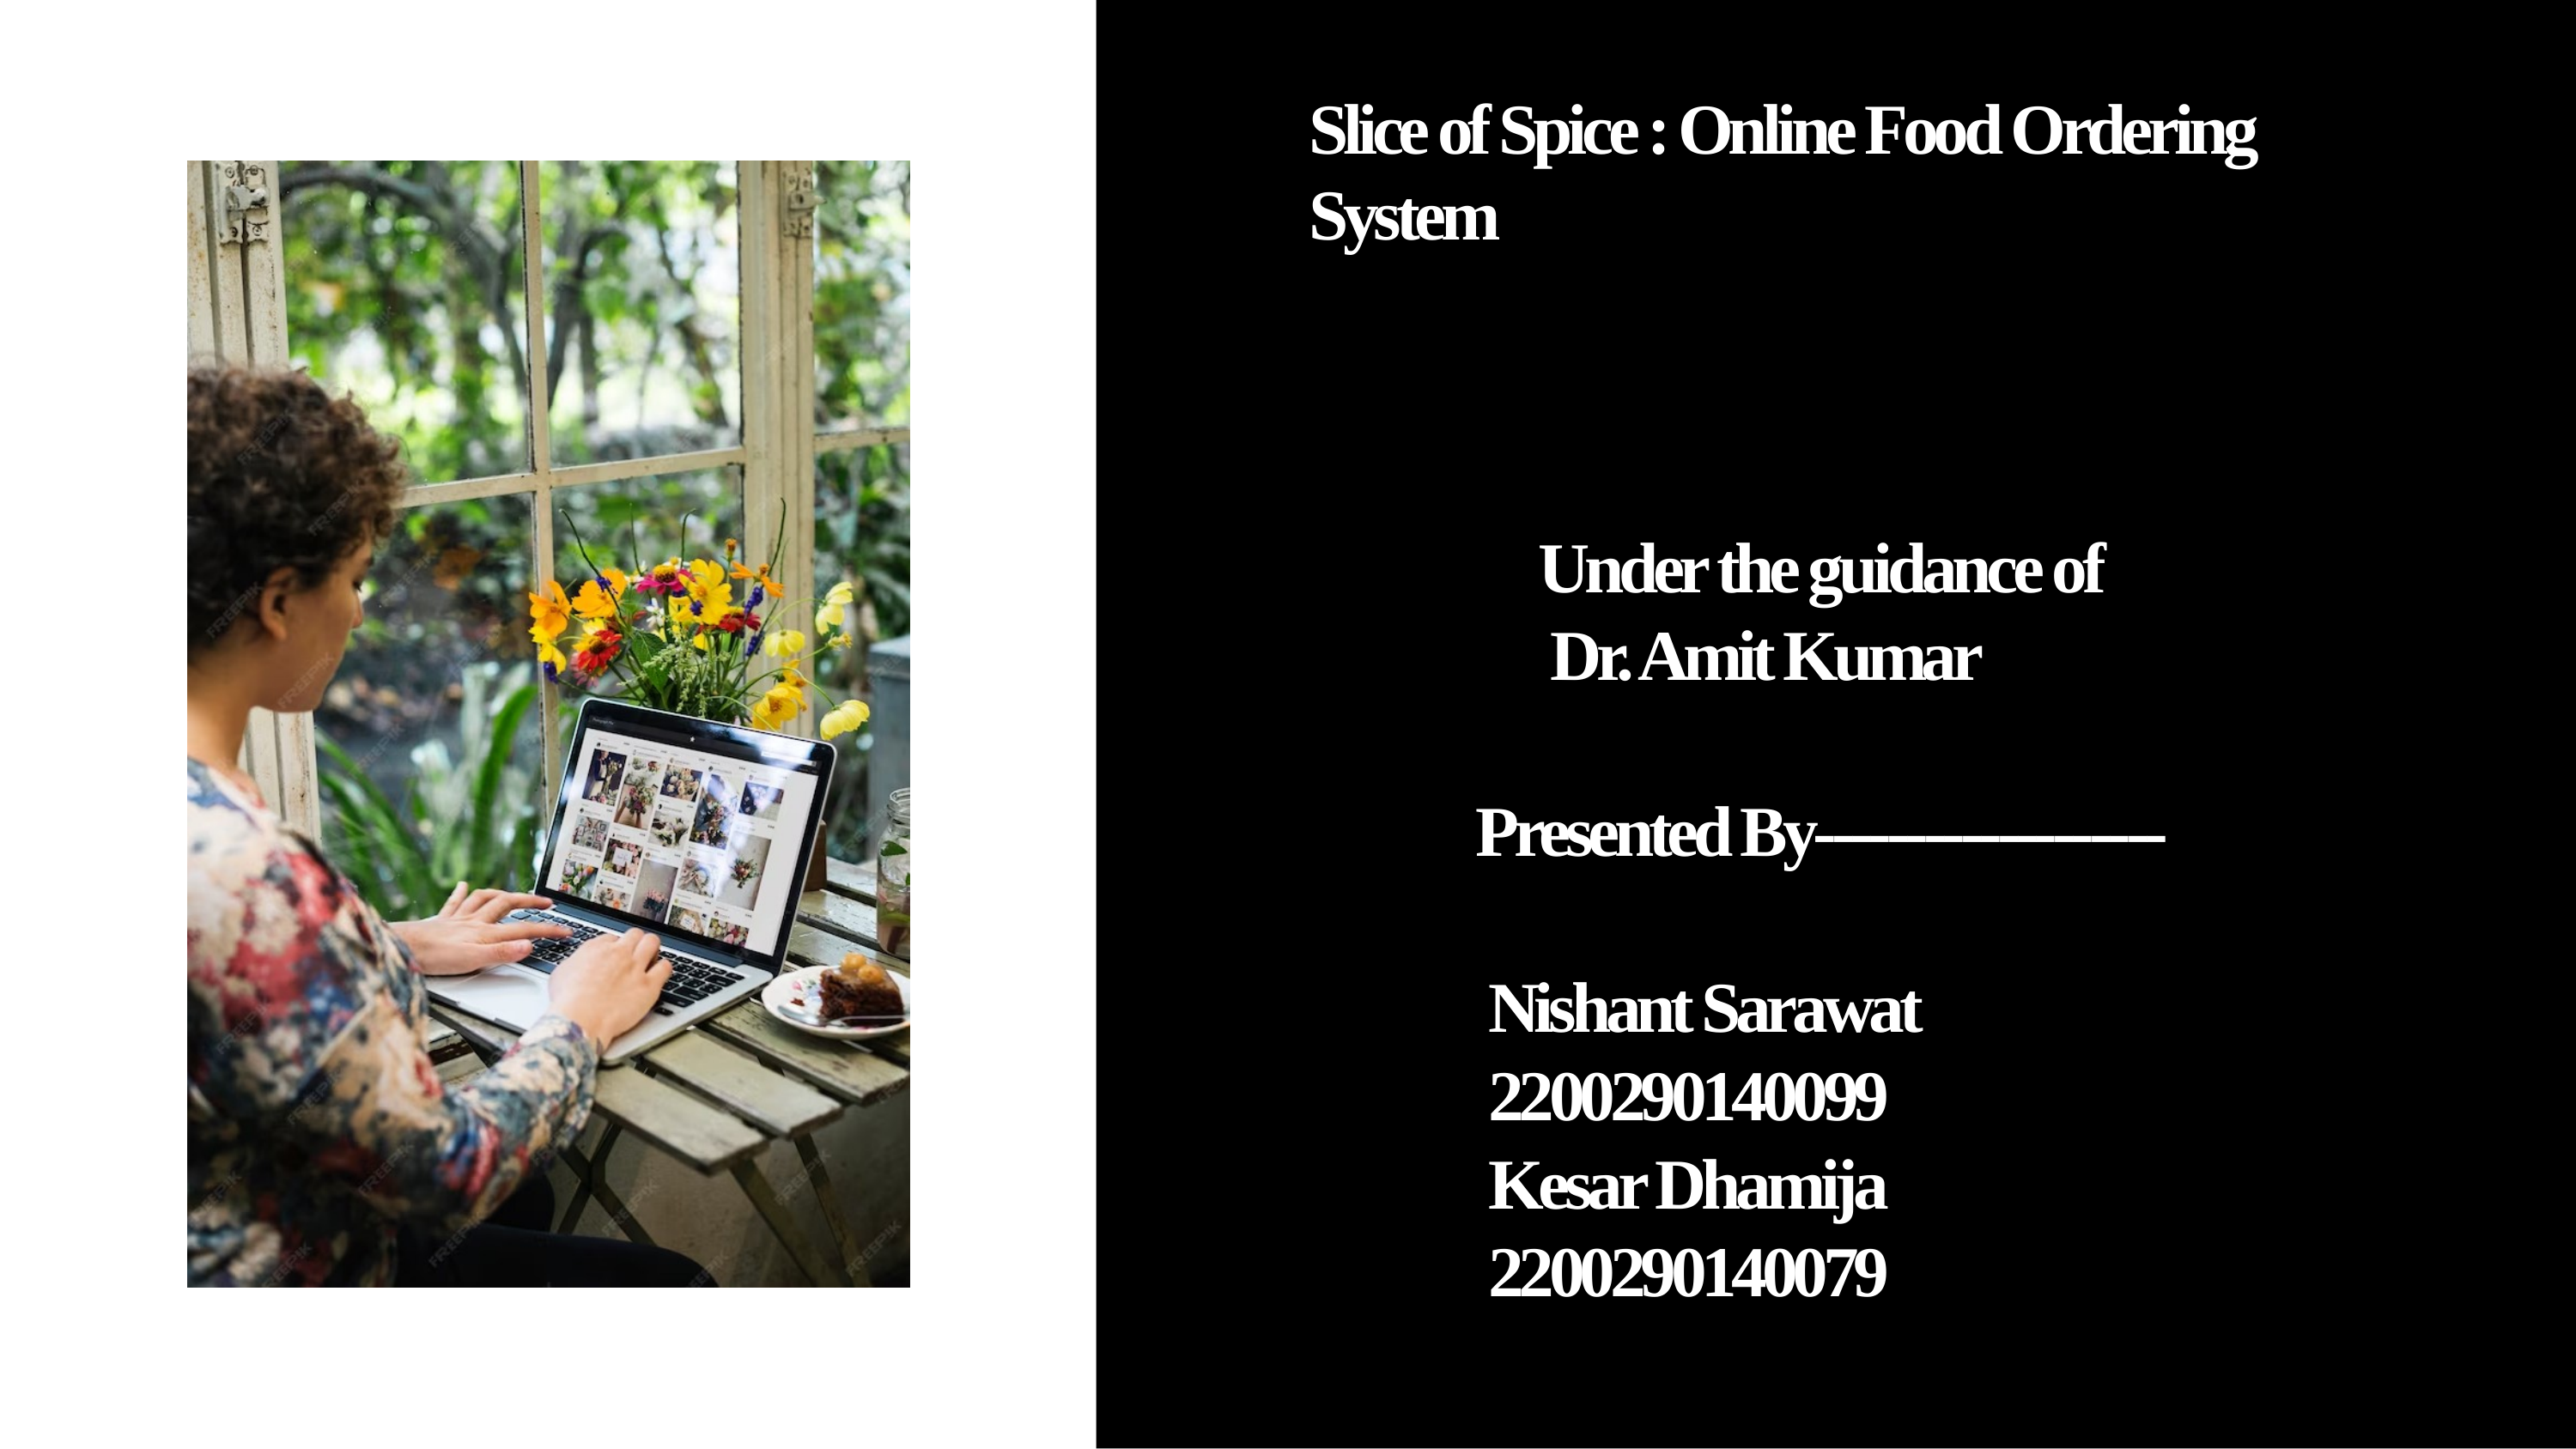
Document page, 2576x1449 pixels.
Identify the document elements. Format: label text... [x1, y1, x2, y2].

picture [187, 161, 910, 1288]
text_box Slice of Spice : Online Food Ordering System Under the guidance of Dr. Amit Kumar Presented By------------------- Nishant Sarawat 2200290140099 Kesar Dhamija 2200290140079 [1212, 80, 2440, 1399]
